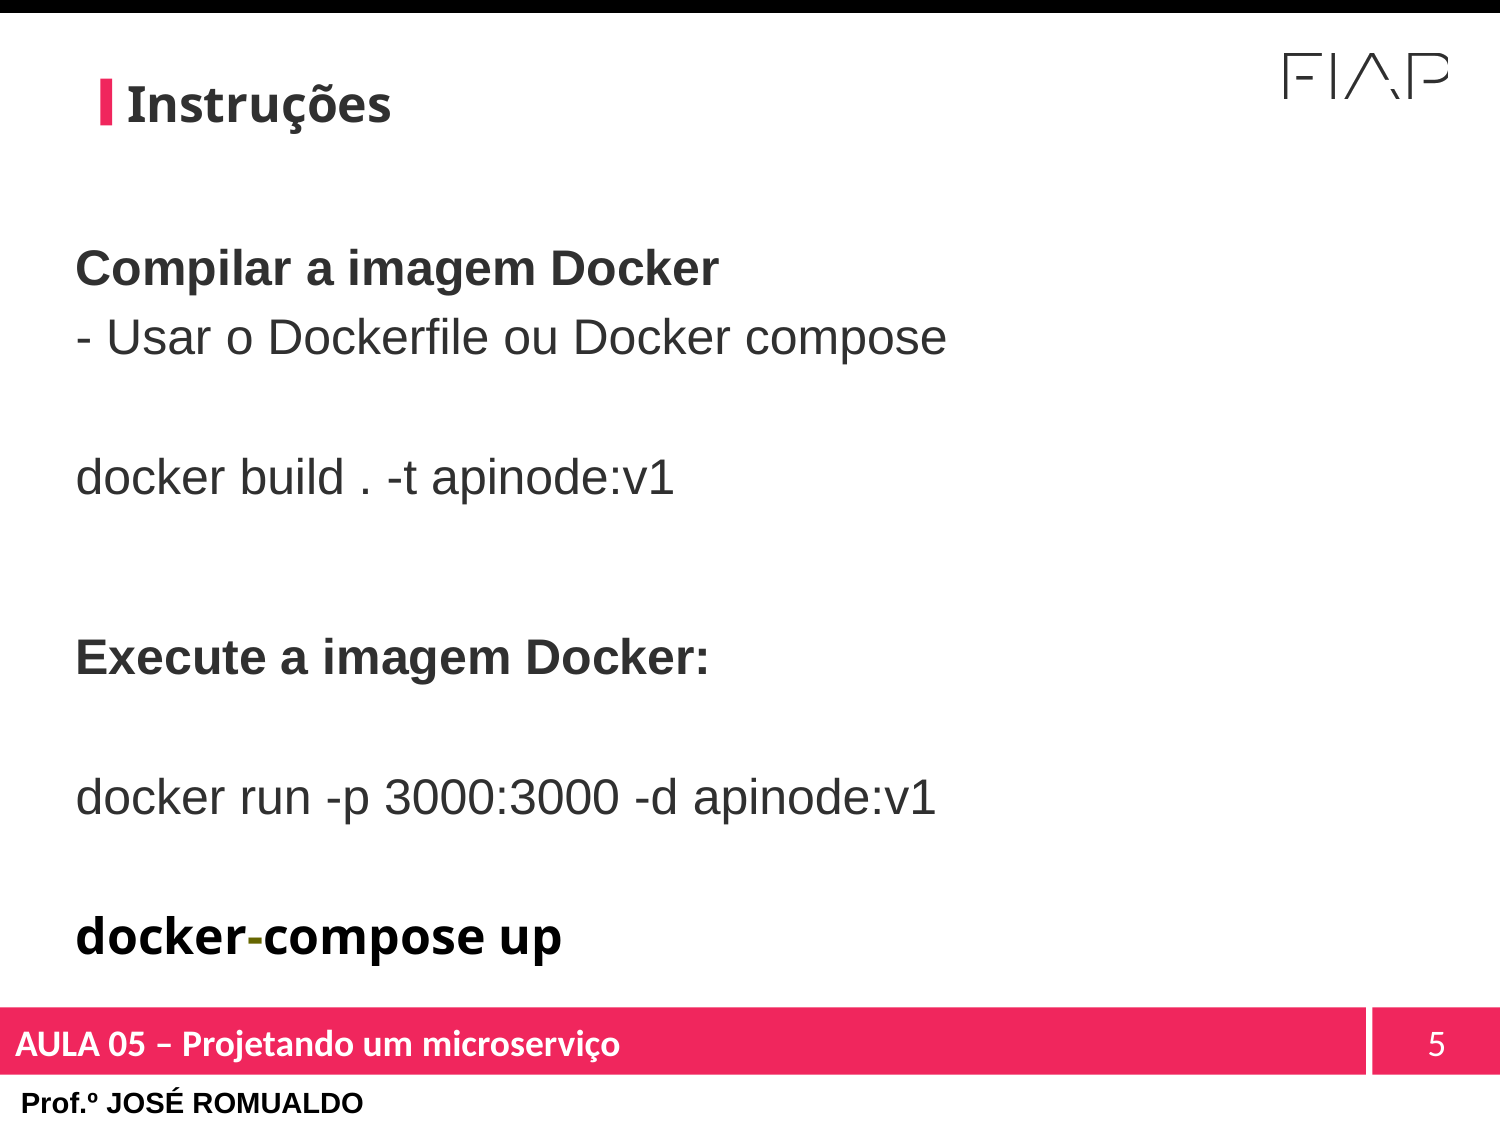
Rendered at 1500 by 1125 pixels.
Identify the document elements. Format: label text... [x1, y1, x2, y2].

title Instruções [112, 45, 1425, 161]
list Compilar a imagem Docker - Usar o Dockerfile ou Docker compose docker build . -t apinode:v1 Execute a imagem Docker: docker run -p 3000:3000 -d apinode:v1 docker-compose up [48, 219, 1425, 908]
picture [1425, 53, 1448, 99]
